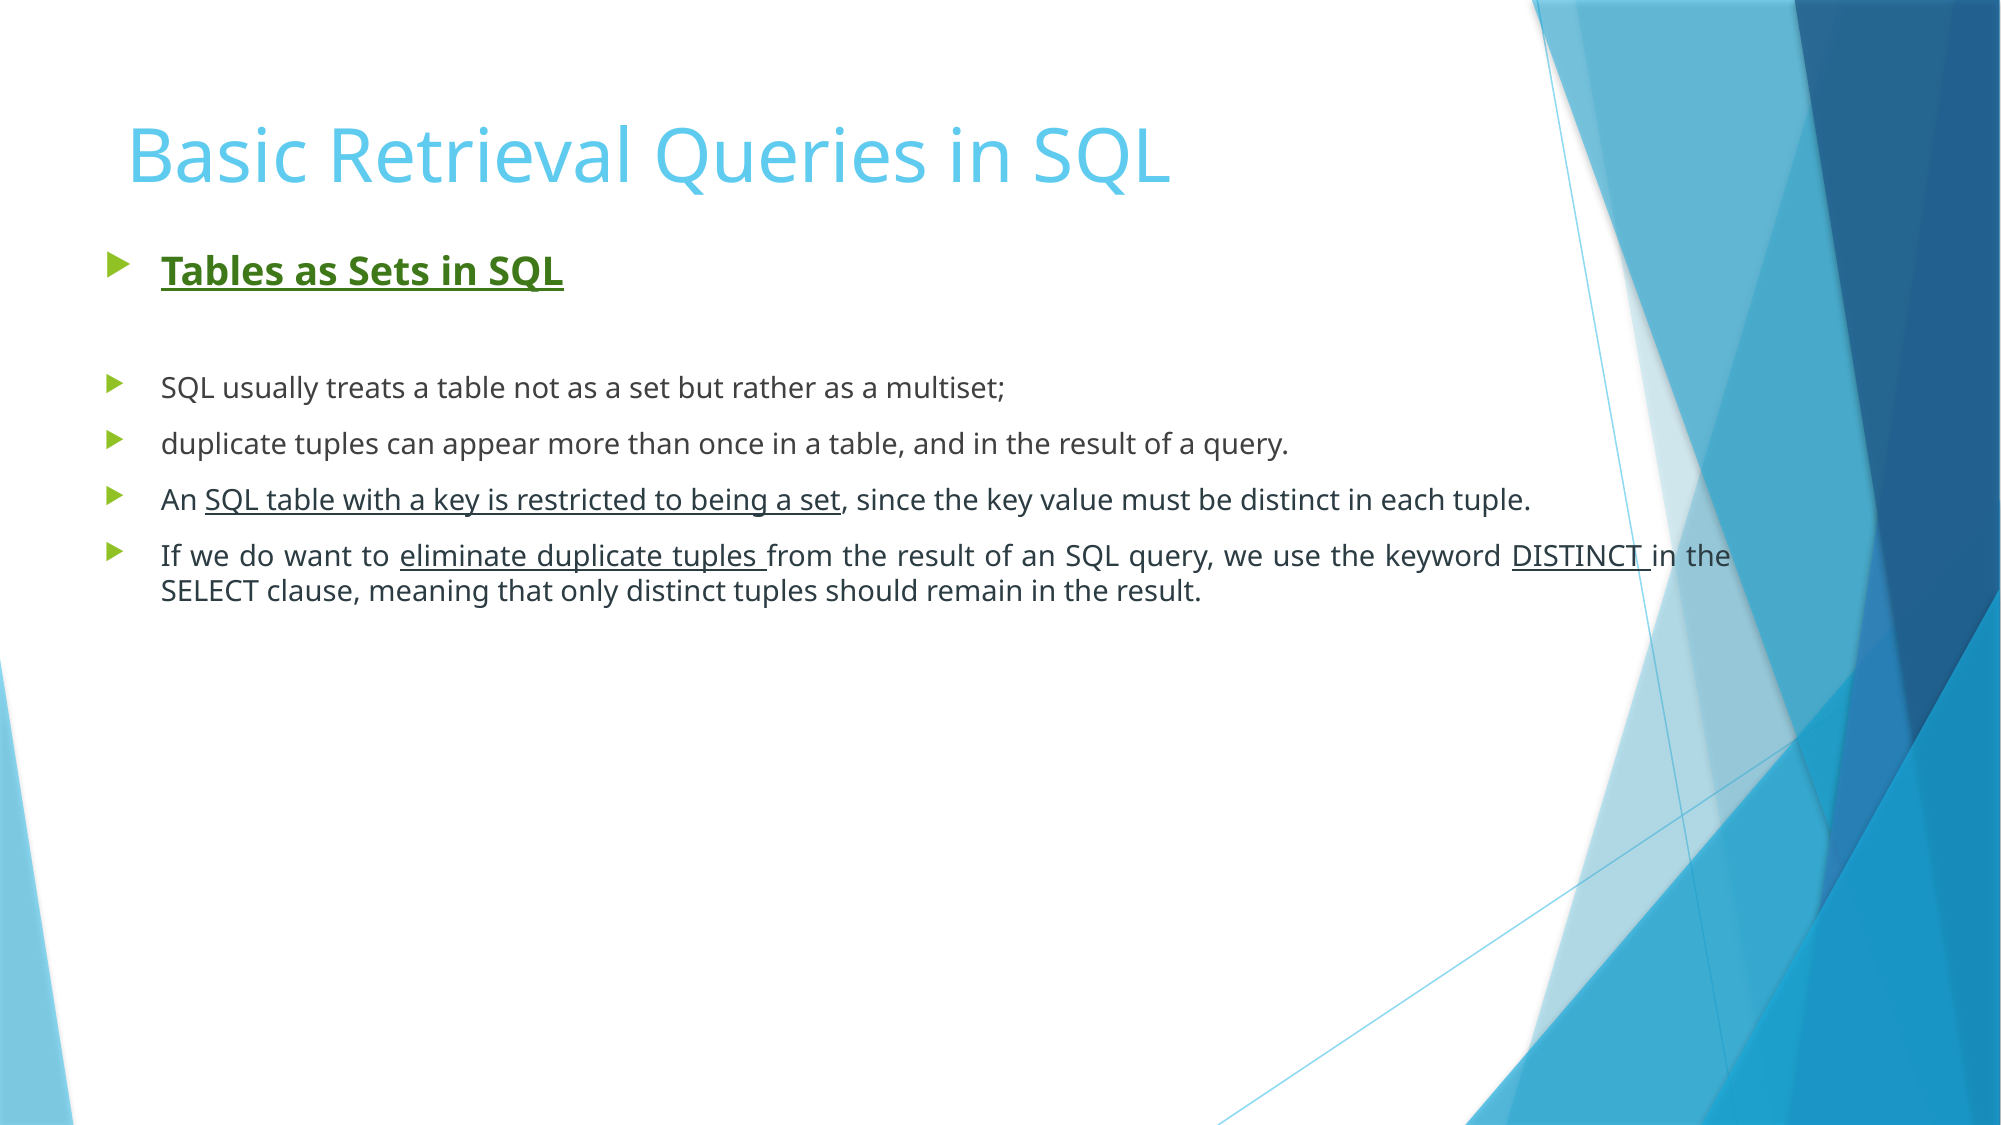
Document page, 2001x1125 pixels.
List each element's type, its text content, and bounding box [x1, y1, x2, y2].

list Tables as Sets in SQL SQL usually treats a table not as a set but rather as a multiset; duplicate tuples can appear more than once in a table, and in the result of a query. An SQL table with a key is restricted to being a set, since the key value must be distinct in each tuple. If we do want to eliminate duplicate tuples from the result of an SQL query, we use the keyword DISTINCT in the SELECT clause, meaning that only distinct tuples should remain in the result. [89, 238, 1747, 1064]
title Basic Retrieval Queries in SQL [111, 99, 1522, 238]
